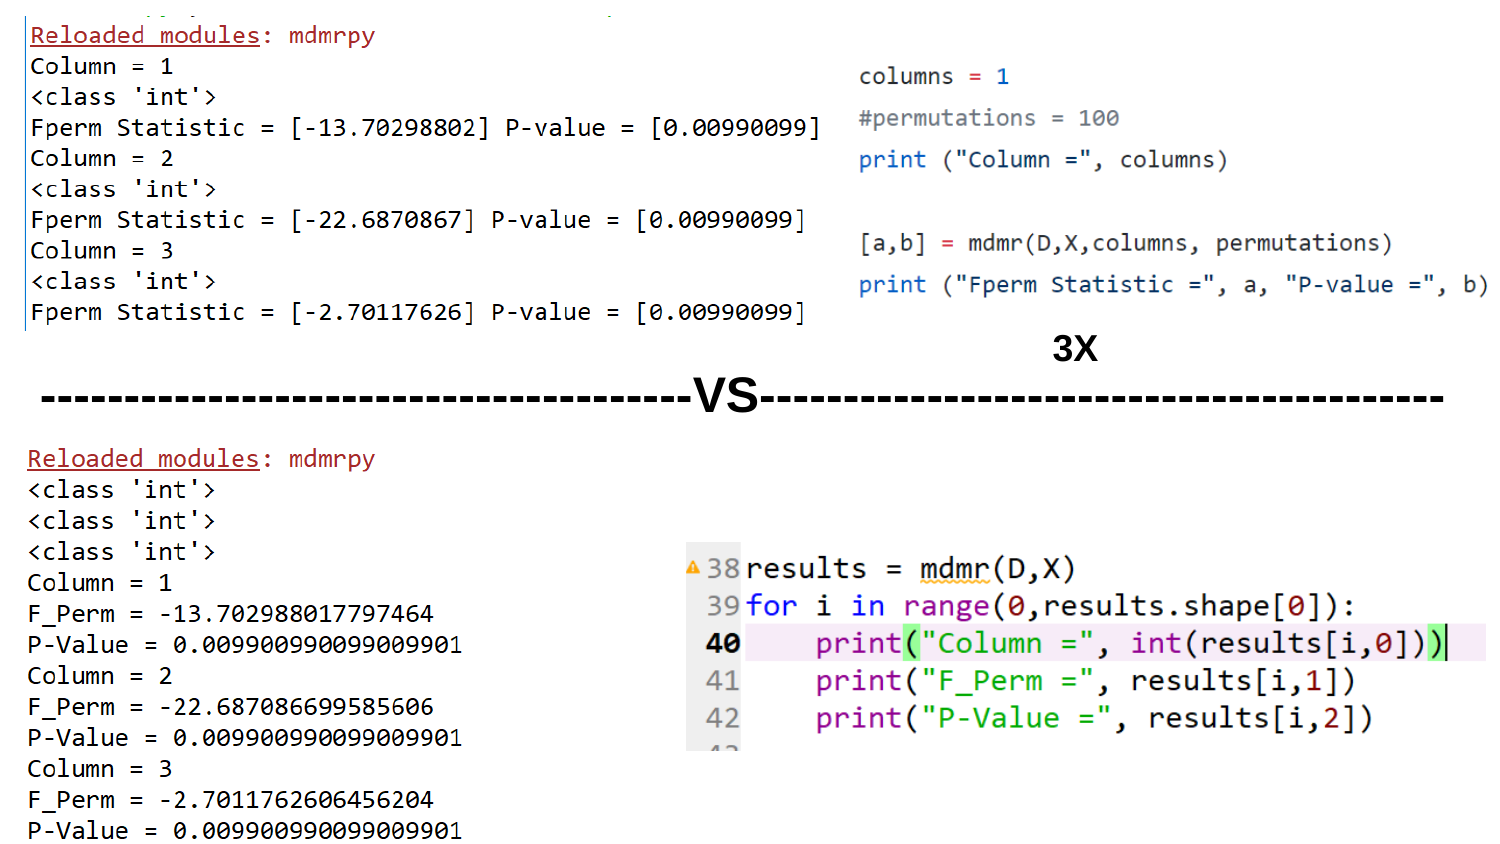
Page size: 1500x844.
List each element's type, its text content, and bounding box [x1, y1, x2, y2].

text_box ---------------------------------------VS----------------------------------------- [24, 347, 1492, 422]
picture [24, 16, 825, 332]
picture [853, 57, 1500, 310]
text_box 3X [1037, 317, 1135, 361]
picture [24, 445, 1486, 844]
